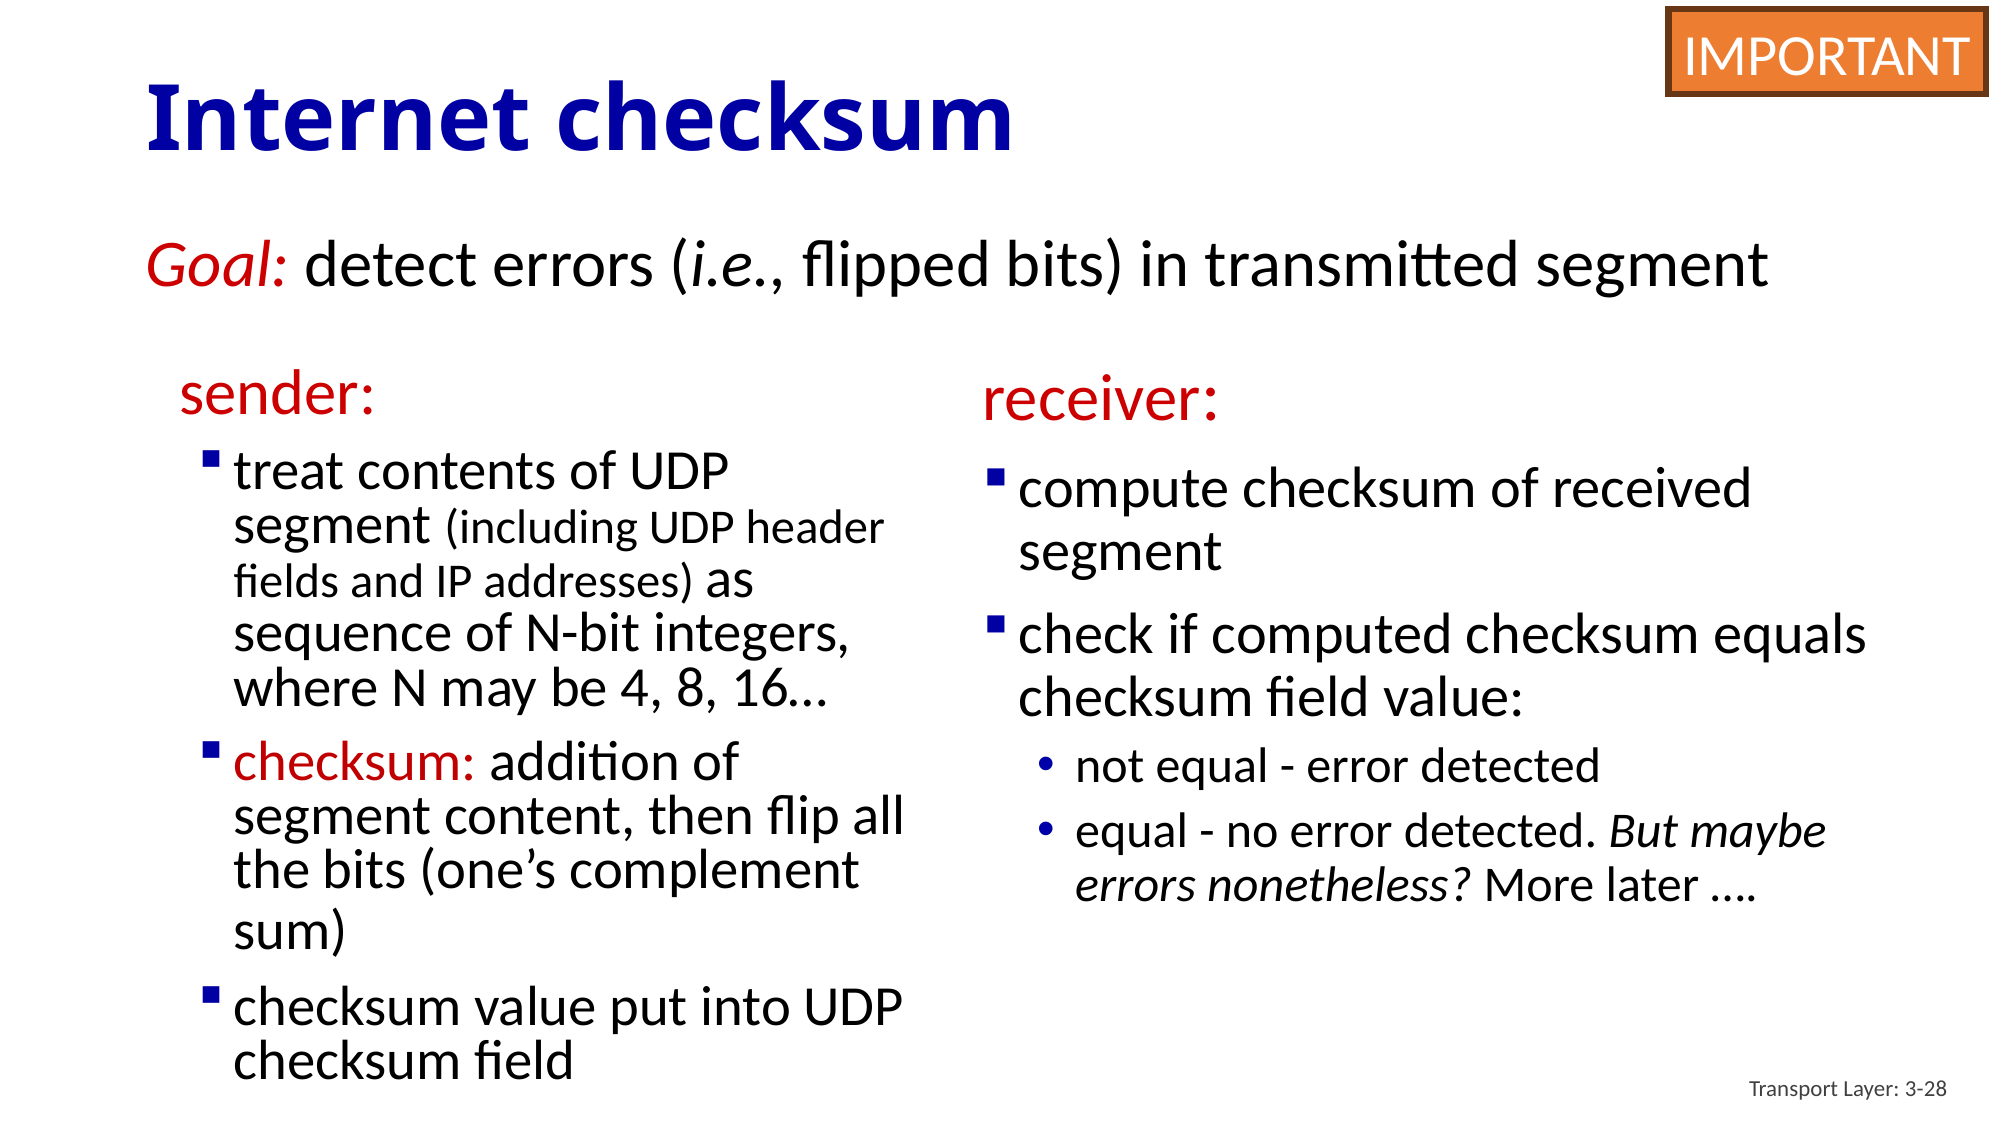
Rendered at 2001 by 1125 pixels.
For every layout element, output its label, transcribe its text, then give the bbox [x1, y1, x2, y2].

text_box sender: treat contents of UDP segment (including UDP header fields and IP addresses) as sequence of N-bit integers, where N may be 4, 8, 16… checksum: addition of segment content, then flip all the bits (one’s complement sum) checksum value put into UDP checksum field [162, 364, 928, 1099]
text_box Goal: detect errors (i.e., flipped bits) in transmitted segment [131, 224, 1952, 364]
text_box receiver: compute checksum of received segment check if computed checksum equals checksum field value: not equal - error detected equal - no error detected. But maybe errors nonetheless? More later …. [946, 364, 1886, 1020]
title Internet checksum [131, 47, 1952, 195]
text_box IMPORTANT [1668, 8, 1987, 95]
slide_number Transport Layer: 3-28 [1512, 1056, 1963, 1117]
